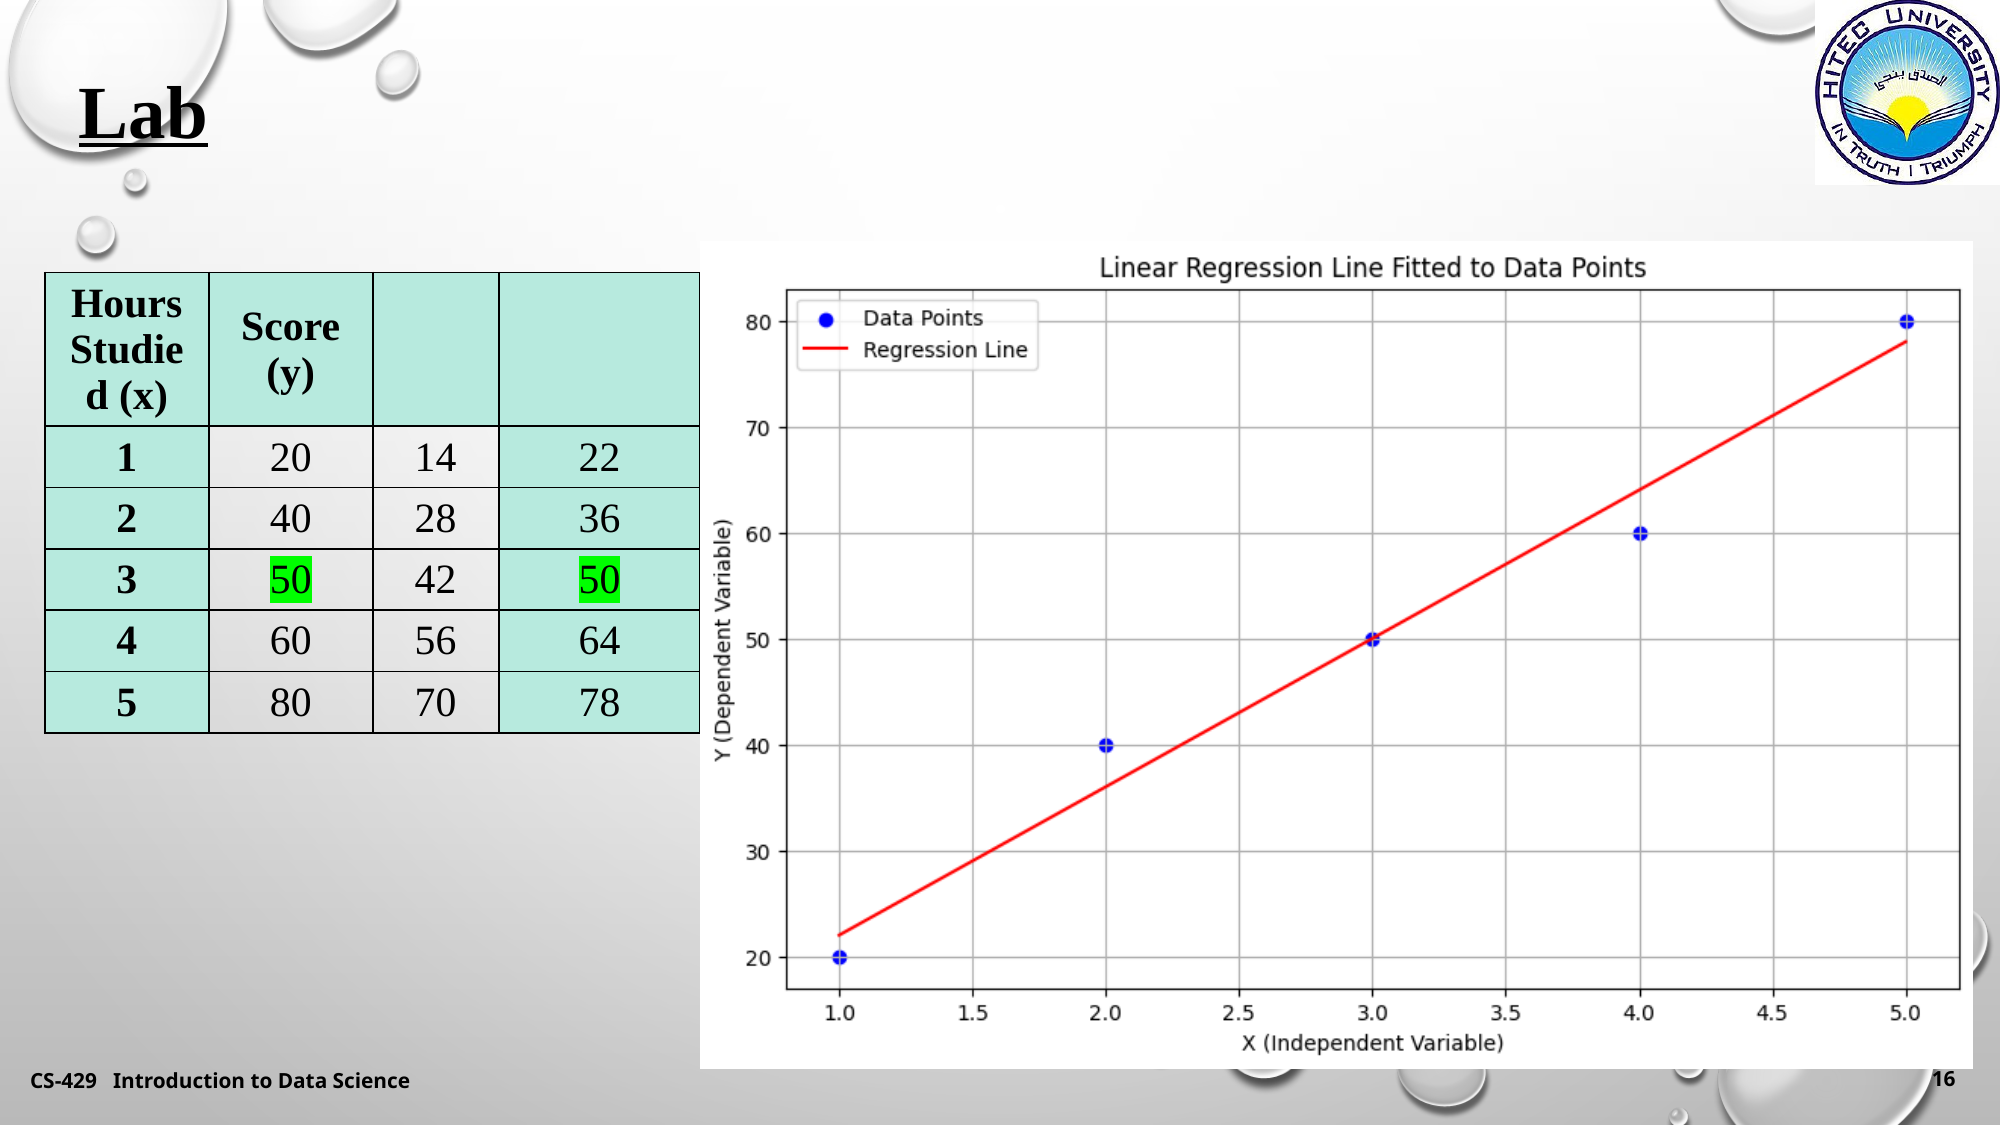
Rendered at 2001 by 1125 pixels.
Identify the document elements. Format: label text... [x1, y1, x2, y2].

picture [0, 0, 2000, 1125]
footer CS-429 Introduction to Data Science [15, 1050, 1110, 1110]
text_box Lab [64, 56, 1809, 162]
slide_number 16 [1845, 1077, 1971, 1110]
